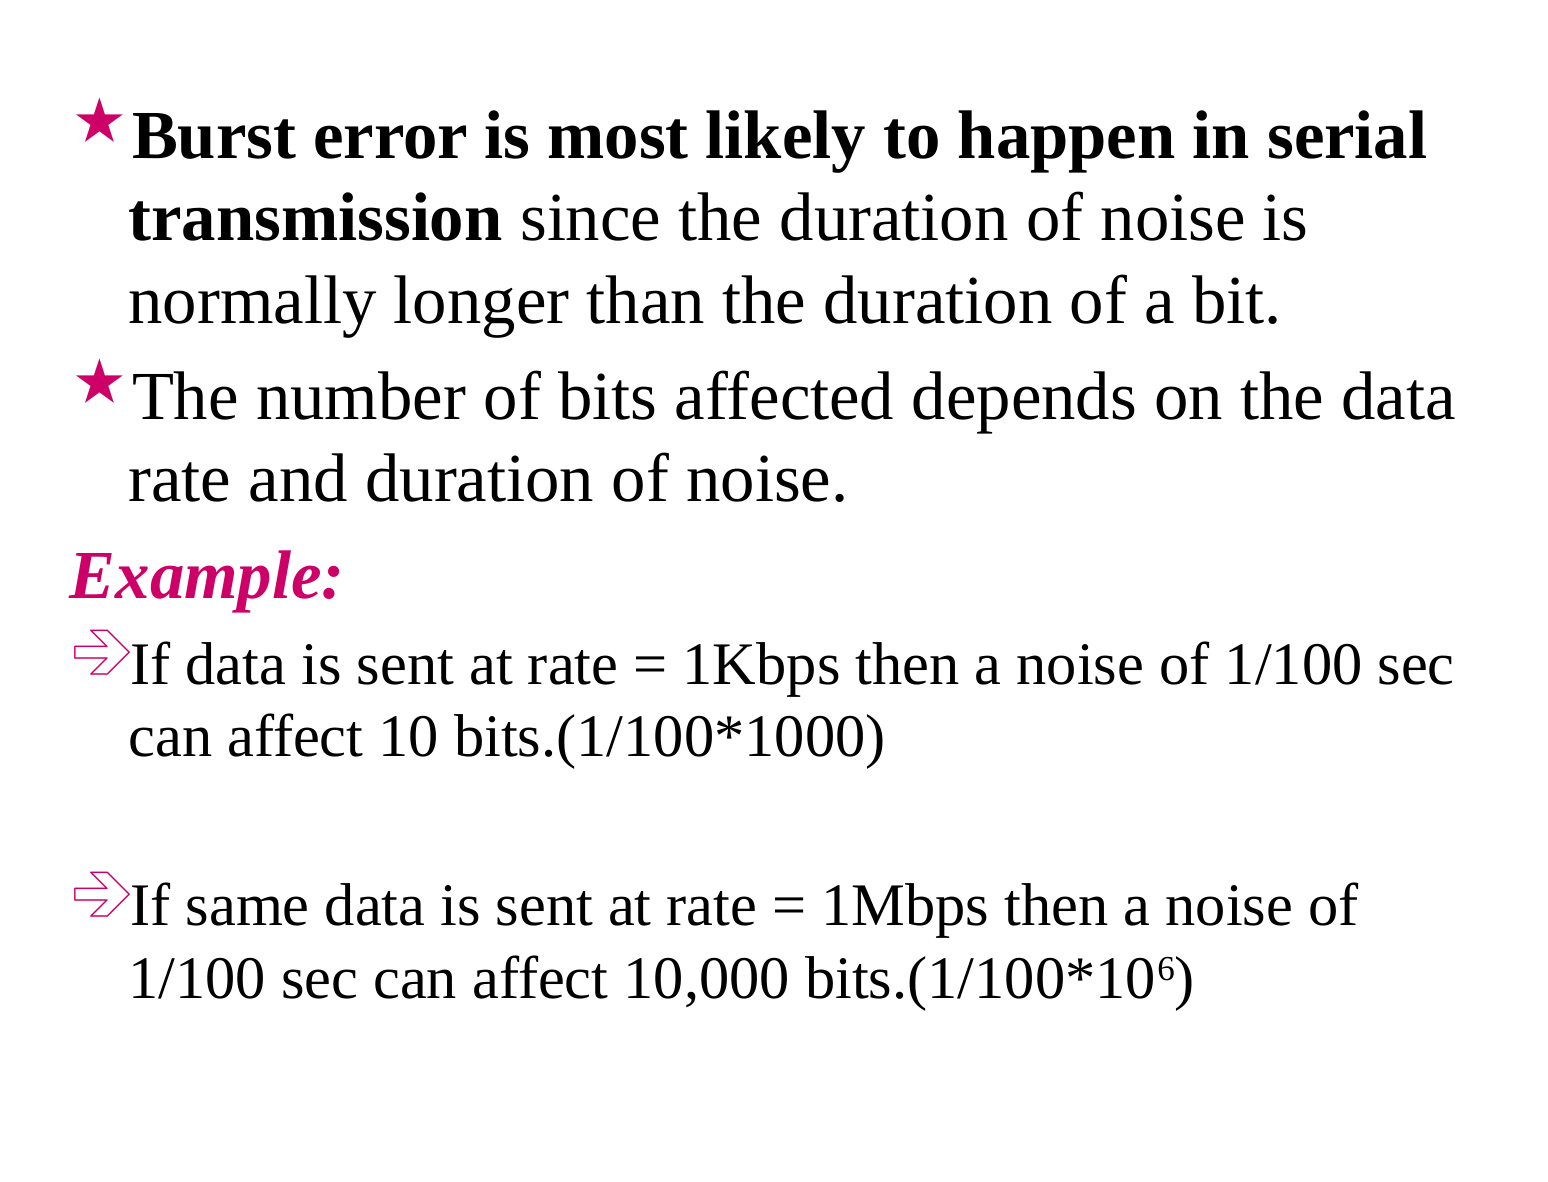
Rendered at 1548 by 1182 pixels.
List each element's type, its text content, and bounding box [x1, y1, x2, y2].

list Burst error is most likely to happen in serial transmission since the duration of noise is normally longer than the duration of a bit. The number of bits affected depends on the data rate and duration of noise. Example: If data is sent at rate = 1Kbps then a noise of 1/100 sec can affect 10 bits.(1/100*1000) If same data is sent at rate = 1Mbps then a noise of 1/100 sec can affect 10,000 bits.(1/100*106) [54, 82, 1505, 1050]
